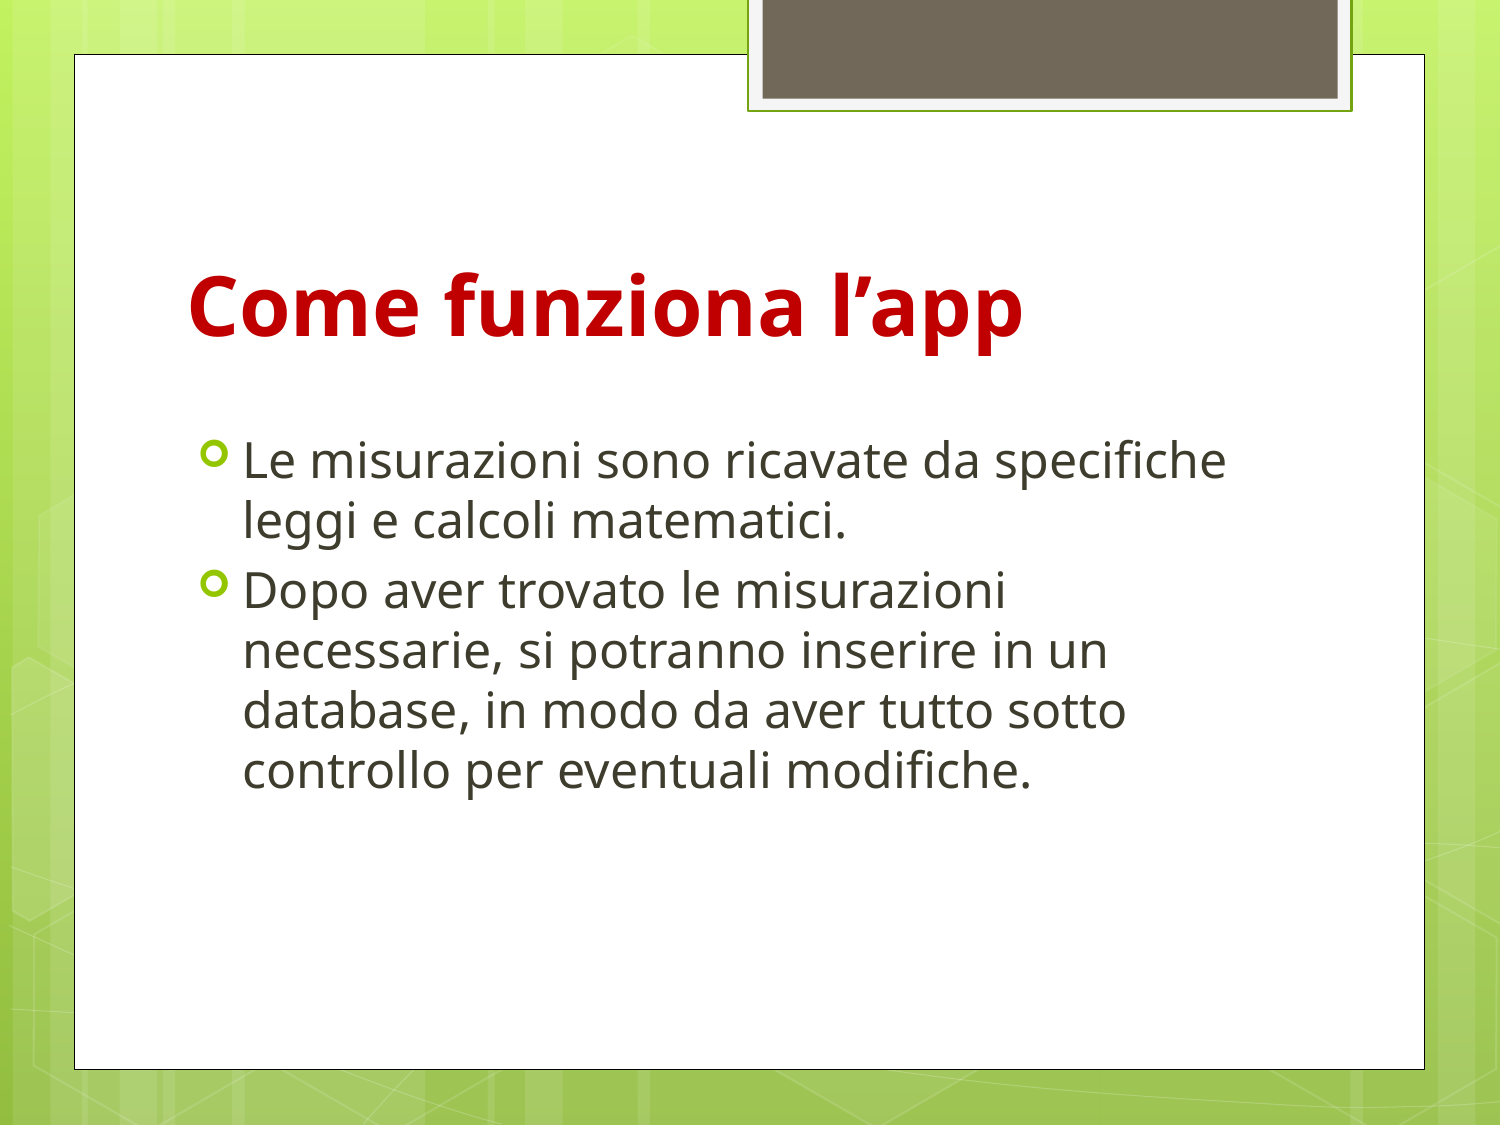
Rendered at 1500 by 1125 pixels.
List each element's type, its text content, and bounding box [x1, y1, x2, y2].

title Come funziona l’app [171, 172, 1324, 361]
list Le misurazioni sono ricavate da specifiche leggi e calcoli matematici. Dopo aver trovato le misurazioni necessarie, si potranno inserire in un database, in modo da aver tutto sotto controllo per eventuali modifiche. [171, 420, 1283, 997]
